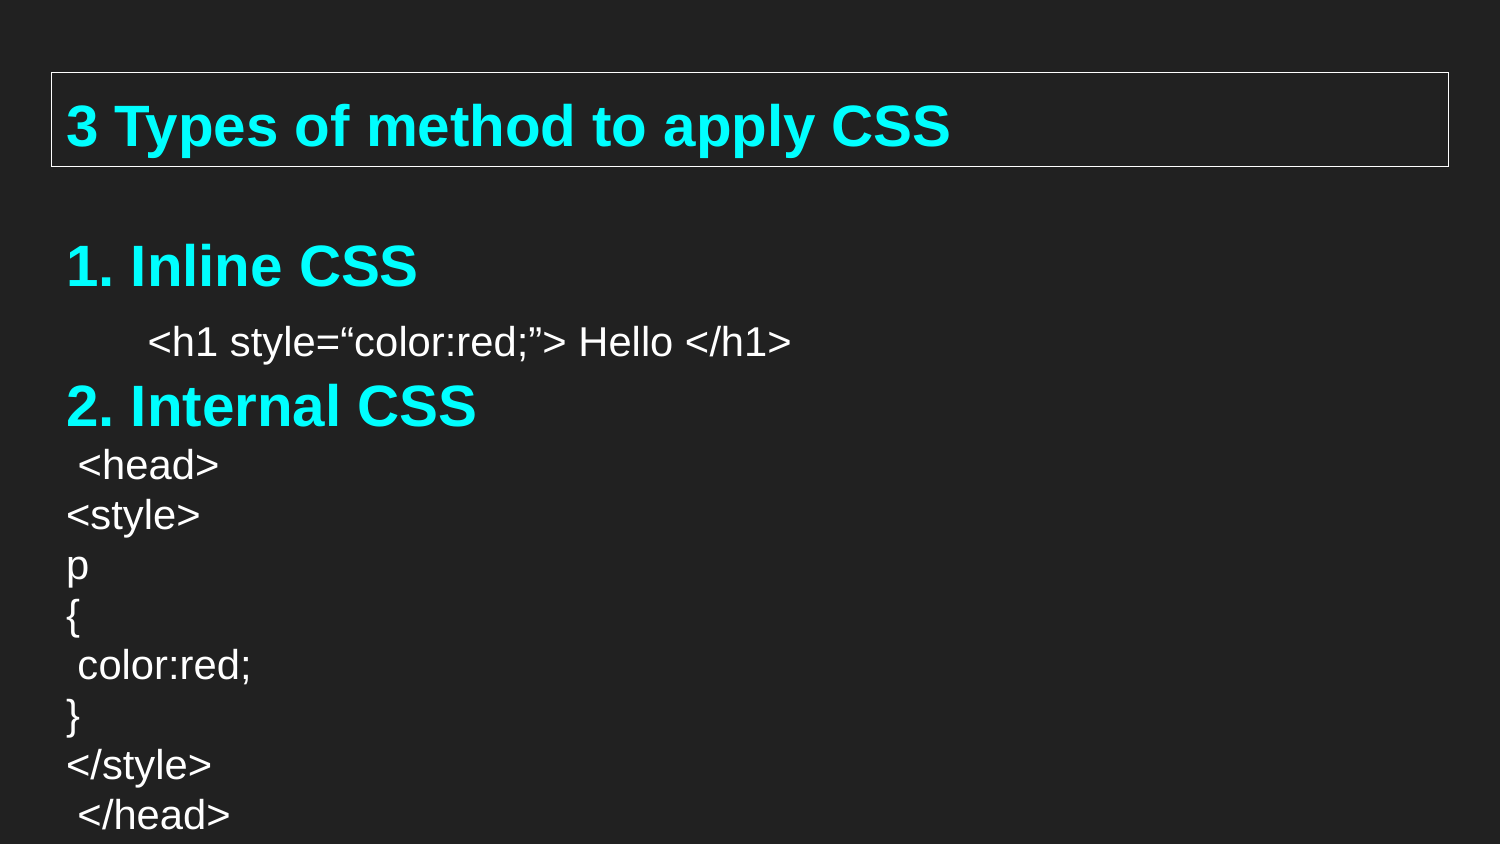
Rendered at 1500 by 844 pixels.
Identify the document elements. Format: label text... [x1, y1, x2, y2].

title 3 Types of method to apply CSS 1. Inline CSS <h1 style=“color:red;”> Hello </h1> 2. Internal CSS <head> <style> p { color:red; } </style> </head> [51, 72, 1449, 167]
